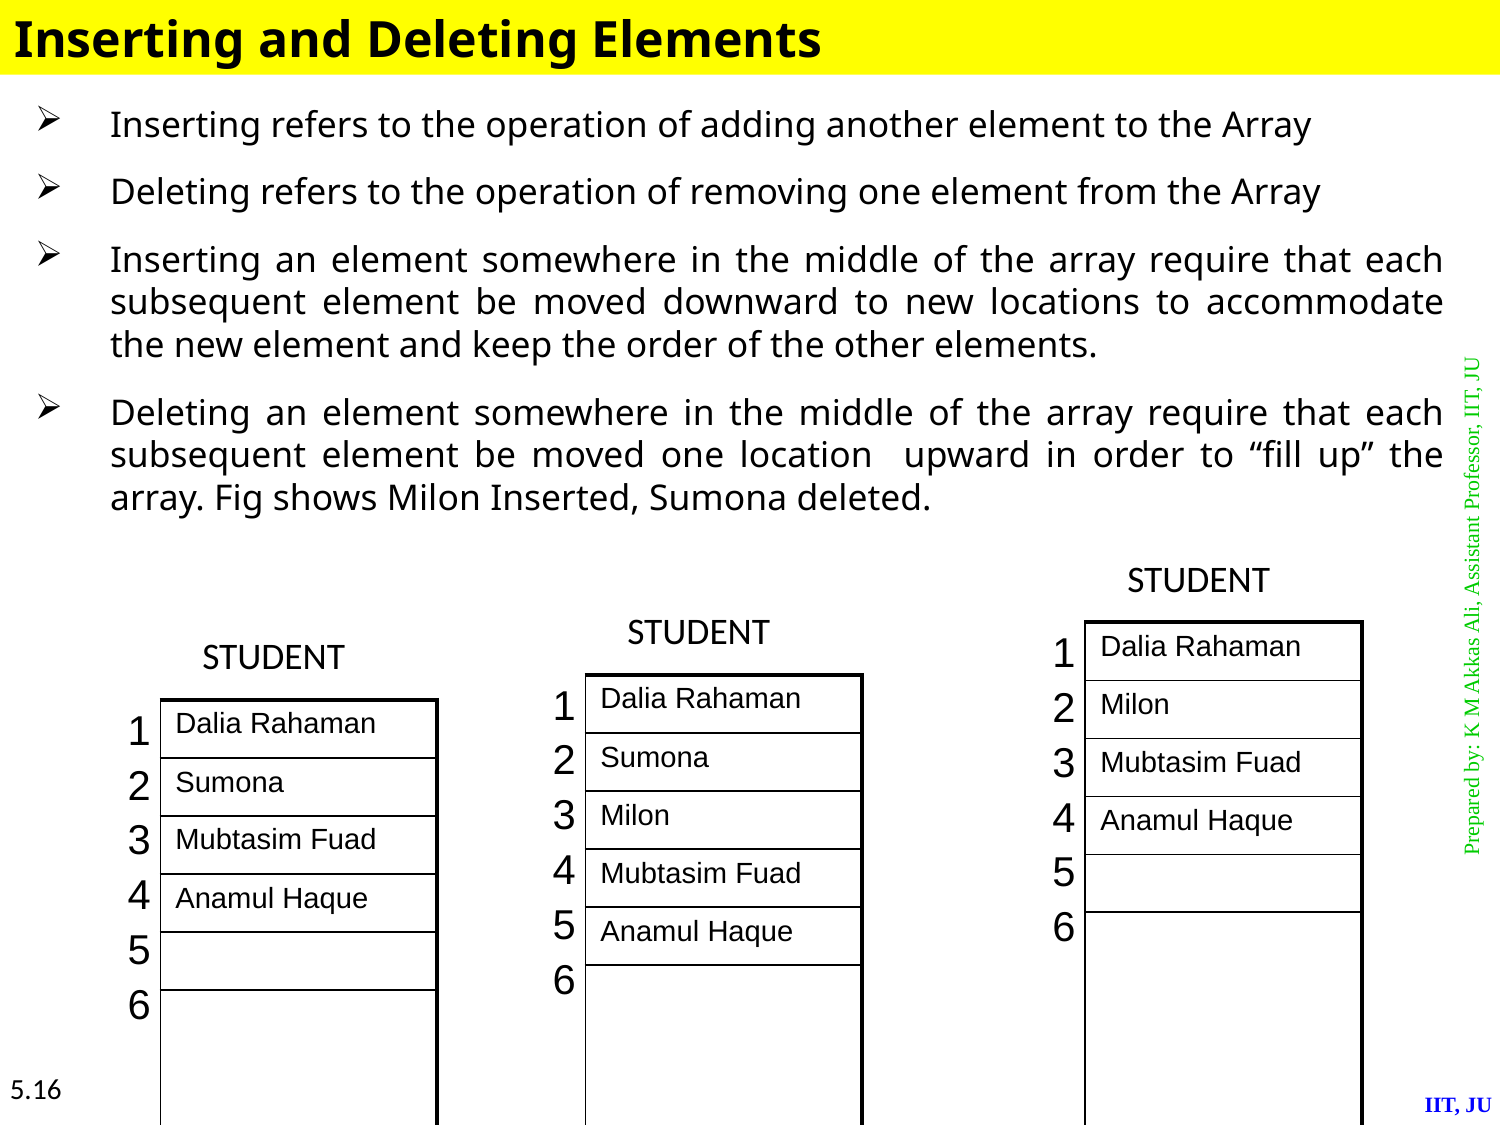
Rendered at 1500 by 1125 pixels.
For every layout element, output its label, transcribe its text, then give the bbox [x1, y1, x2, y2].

table_header 1 2 3 4 5 6 [113, 700, 160, 1125]
table_header 1 2 3 4 5 6 [1037, 622, 1084, 1125]
table_cell [1086, 913, 1360, 1125]
text_box STUDENT [612, 599, 888, 660]
table_cell Mubtasim Fuad [1086, 739, 1360, 796]
text_box 5.16 [0, 1063, 119, 1125]
table_cell Anamul Haque [1086, 797, 1360, 854]
table_header Dalia Rahaman [586, 677, 860, 732]
text_box STUDENT [187, 624, 463, 685]
table_header 1 2 3 4 5 6 [538, 675, 585, 1125]
table_cell Milon [1086, 681, 1360, 738]
table_cell Sumona [161, 759, 435, 815]
text_box Inserting and Deleting Elements [0, 0, 1500, 75]
table_cell Milon [586, 792, 860, 848]
text_box Inserting refers to the operation of adding another element to the Array Deleting refers to the operation of removing one element from the Array Inserting an element somewhere in the middle of the array require that each subsequent element be moved downward to new locations to accommodate the new element and keep the order of the other elements. Deleting an element somewhere in the middle of the array require that each subsequent element be moved one location upward in order to “fill up” the array. Fig shows Milon Inserted, Sumona deleted. [20, 94, 1460, 593]
table_cell Mubtasim Fuad [586, 850, 860, 906]
table_cell [161, 991, 435, 1125]
table_cell [586, 966, 860, 1125]
table_cell Sumona [586, 734, 860, 790]
table_header Dalia Rahaman [1086, 624, 1360, 680]
table_cell [1086, 855, 1360, 911]
table_cell Anamul Haque [161, 875, 435, 931]
table_cell [161, 933, 435, 989]
table_cell Anamul Haque [586, 908, 860, 964]
table_cell Mubtasim Fuad [161, 817, 435, 873]
table_header Dalia Rahaman [161, 702, 435, 757]
text_box STUDENT [1112, 547, 1388, 608]
